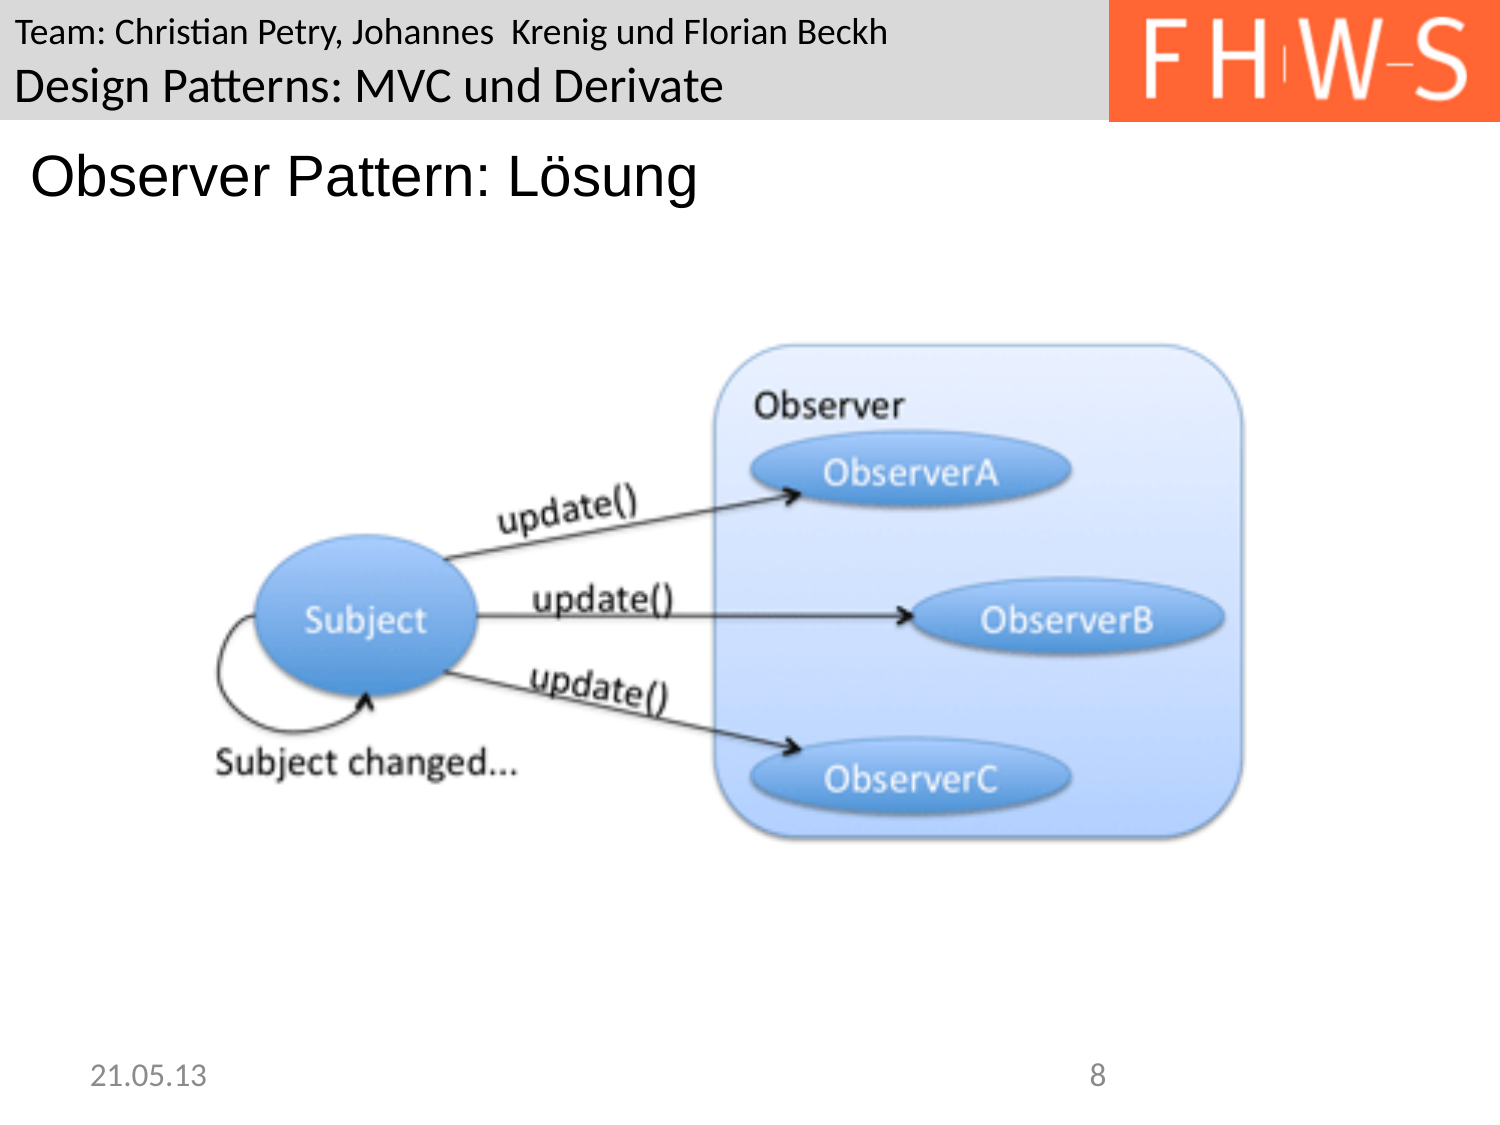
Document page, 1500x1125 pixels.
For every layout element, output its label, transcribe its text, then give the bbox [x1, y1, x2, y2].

text_box Observer Pattern: Lösung [15, 141, 780, 206]
text_box 21.05.13 [74, 1042, 425, 1103]
picture [200, 333, 1253, 851]
picture [1109, 0, 1500, 122]
text_box 8 [1074, 1042, 1425, 1103]
